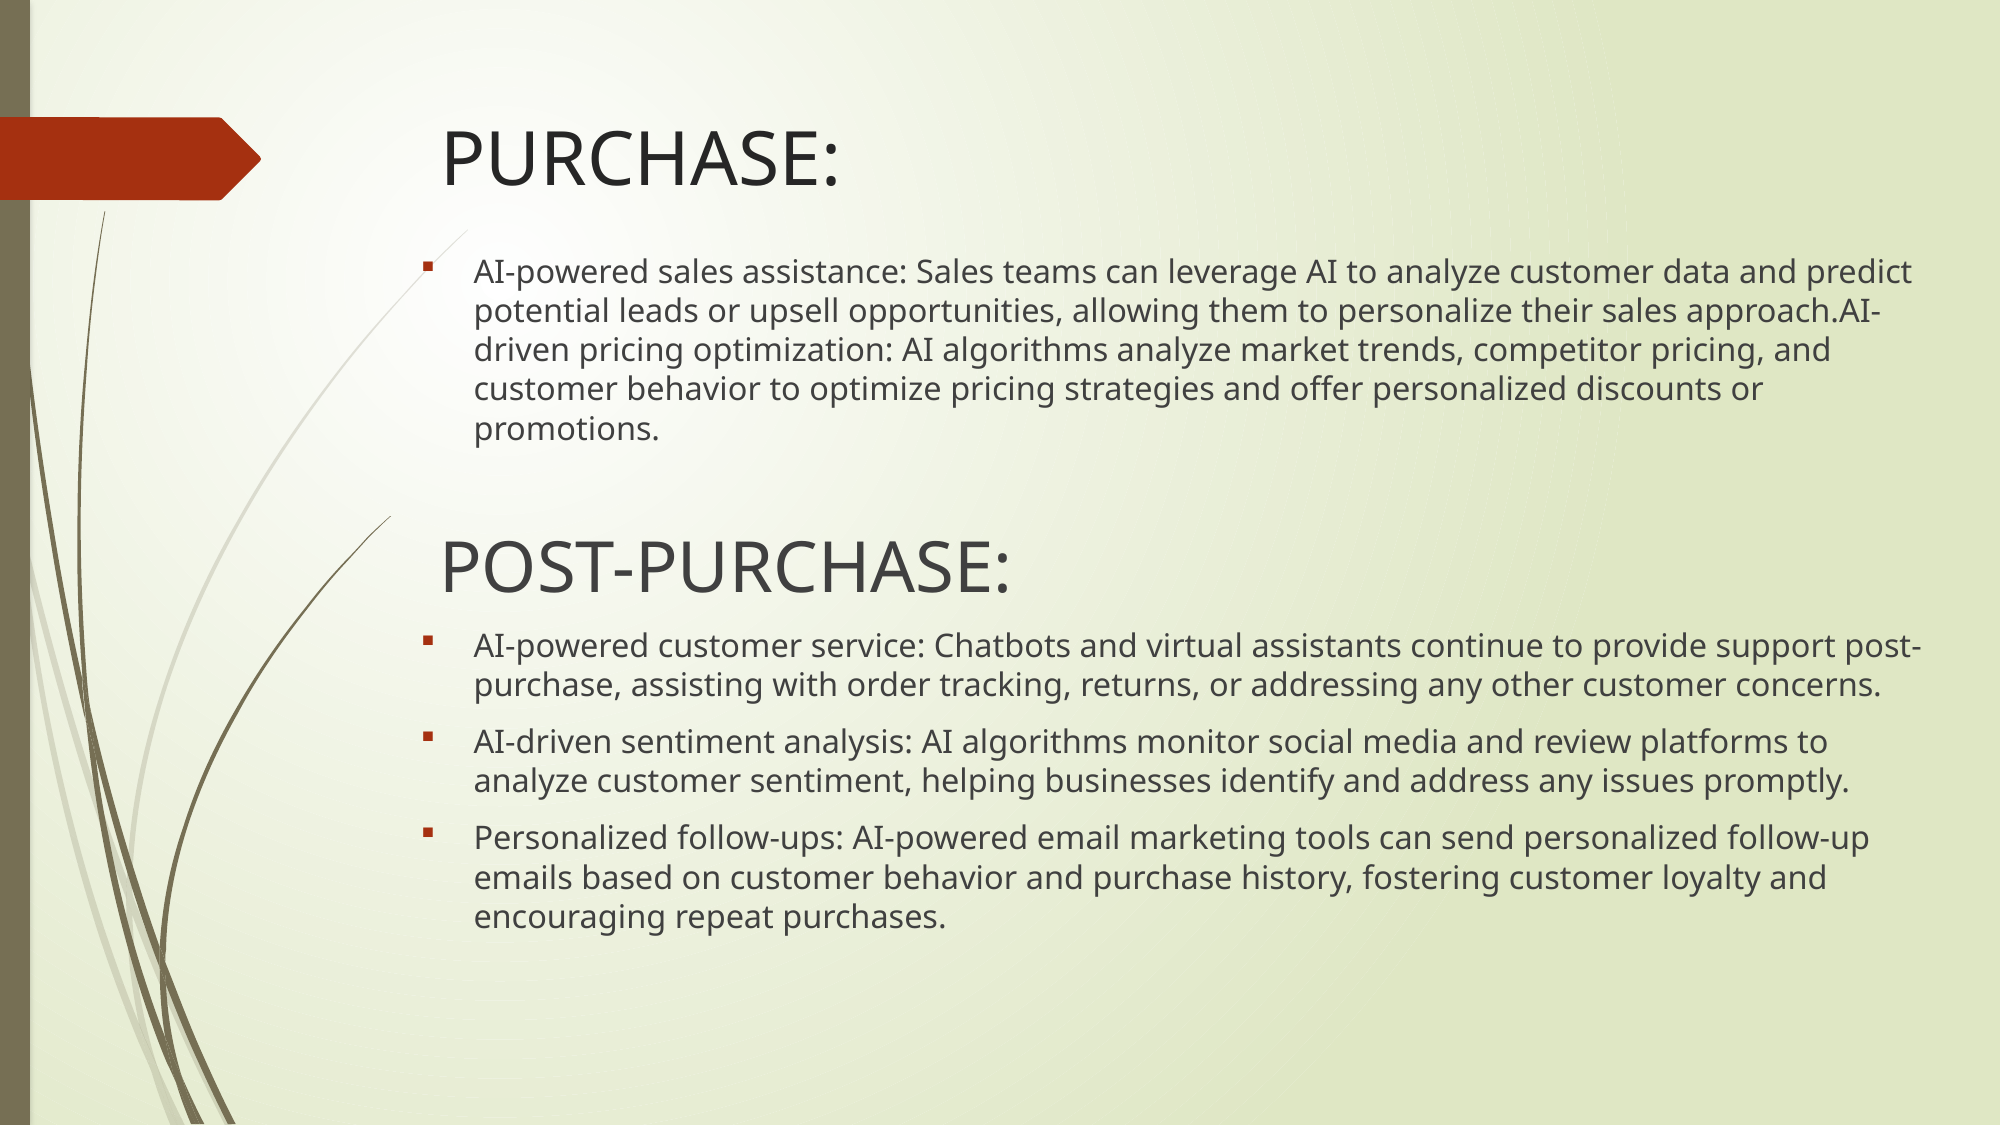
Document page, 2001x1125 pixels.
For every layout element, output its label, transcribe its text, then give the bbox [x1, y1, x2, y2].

list AI-powered sales assistance: Sales teams can leverage AI to analyze customer data and predict potential leads or upsell opportunities, allowing them to personalize their sales approach.AI-driven pricing optimization: AI algorithms analyze market trends, competitor pricing, and customer behavior to optimize pricing strategies and offer personalized discounts or promotions. POST-PURCHASE: AI-powered customer service: Chatbots and virtual assistants continue to provide support post-purchase, assisting with order tracking, returns, or addressing any other customer concerns. AI-driven sentiment analysis: AI algorithms monitor social media and review platforms to analyze customer sentiment, helping businesses identify and address any issues promptly. Personalized follow-ups: AI-powered email marketing tools can send personalized follow-up emails based on customer behavior and purchase history, fostering customer loyalty and encouraging repeat purchases. [405, 243, 1946, 980]
title PURCHASE: [425, 102, 1888, 243]
